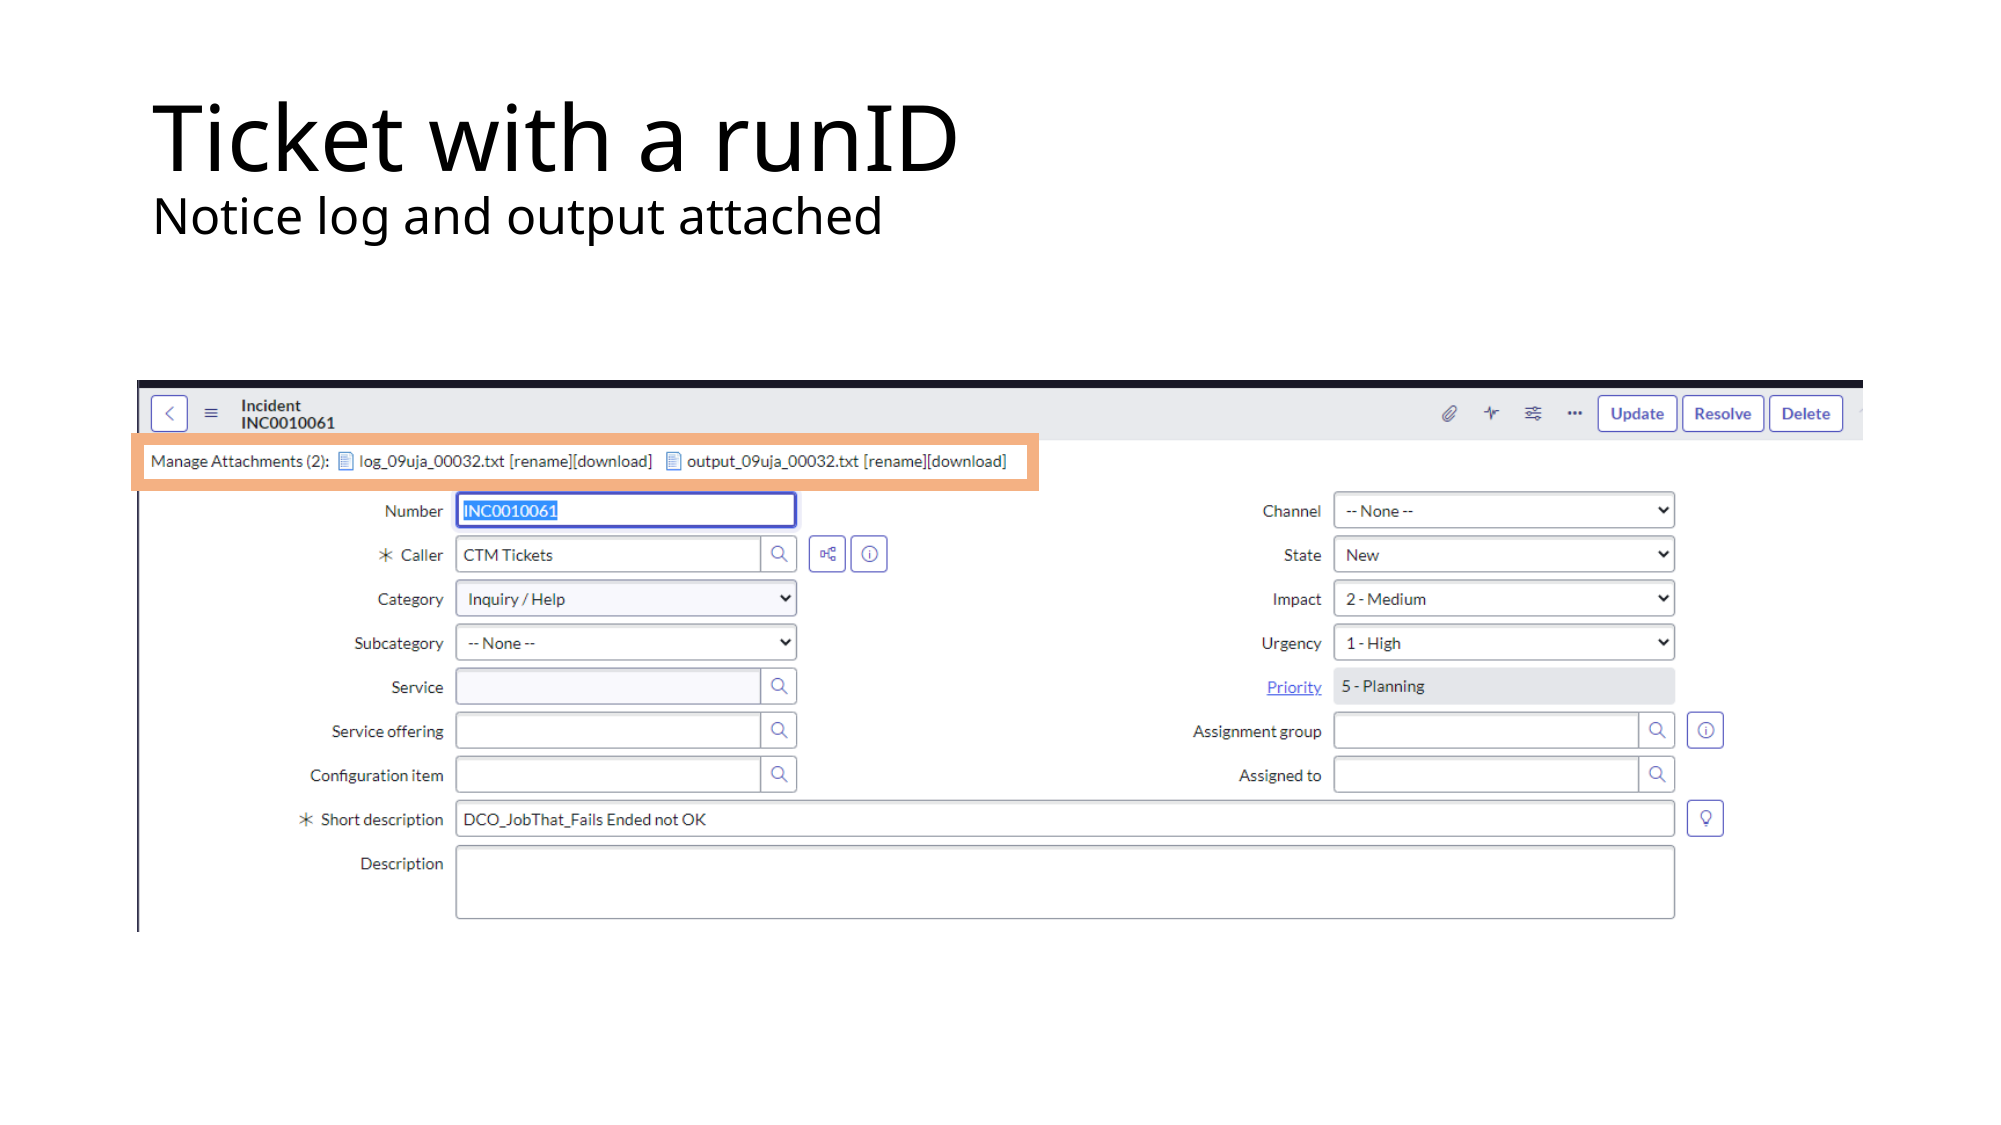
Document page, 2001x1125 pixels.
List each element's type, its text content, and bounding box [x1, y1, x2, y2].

title Ticket with a runID Notice log and output attached [137, 59, 1863, 278]
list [137, 380, 1863, 932]
